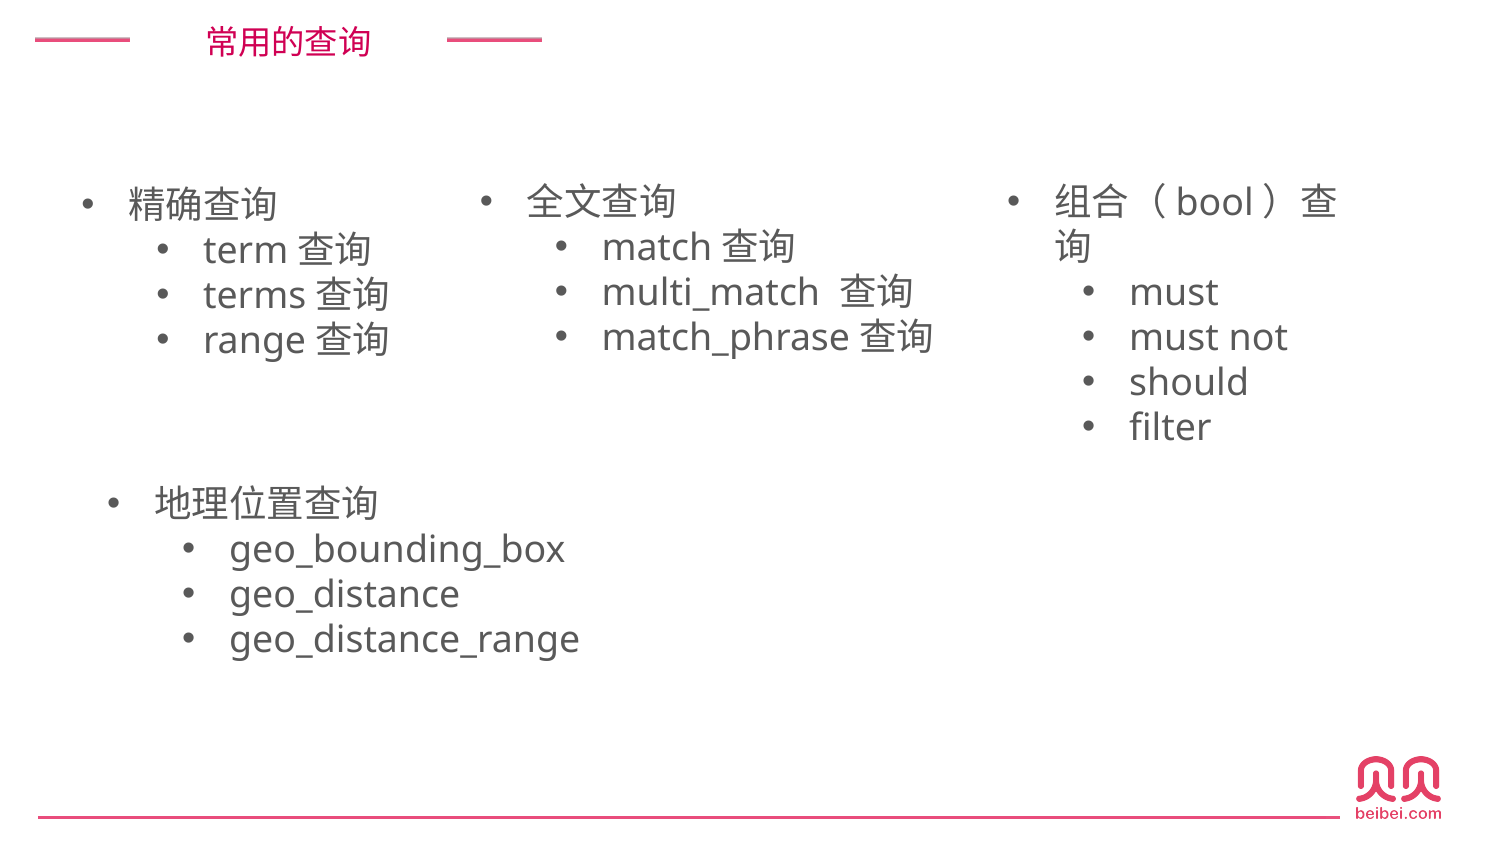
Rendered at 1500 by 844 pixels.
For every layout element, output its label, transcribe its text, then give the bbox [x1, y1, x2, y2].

picture [35, 33, 130, 42]
text_box 常用的查询 [197, 13, 380, 69]
picture [447, 33, 542, 42]
text_box 组合（bool）查询 must must not should filter [992, 170, 1385, 456]
text_box 地理位置查询 geo_bounding_box geo_distance geo_distance_range [92, 472, 945, 668]
text_box 全文查询 match查询 multi_match 查询 match_phrase查询 [465, 170, 957, 366]
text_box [38, 756, 1442, 819]
text_box 精确查询 term查询 terms查询 range查询 [66, 173, 511, 369]
